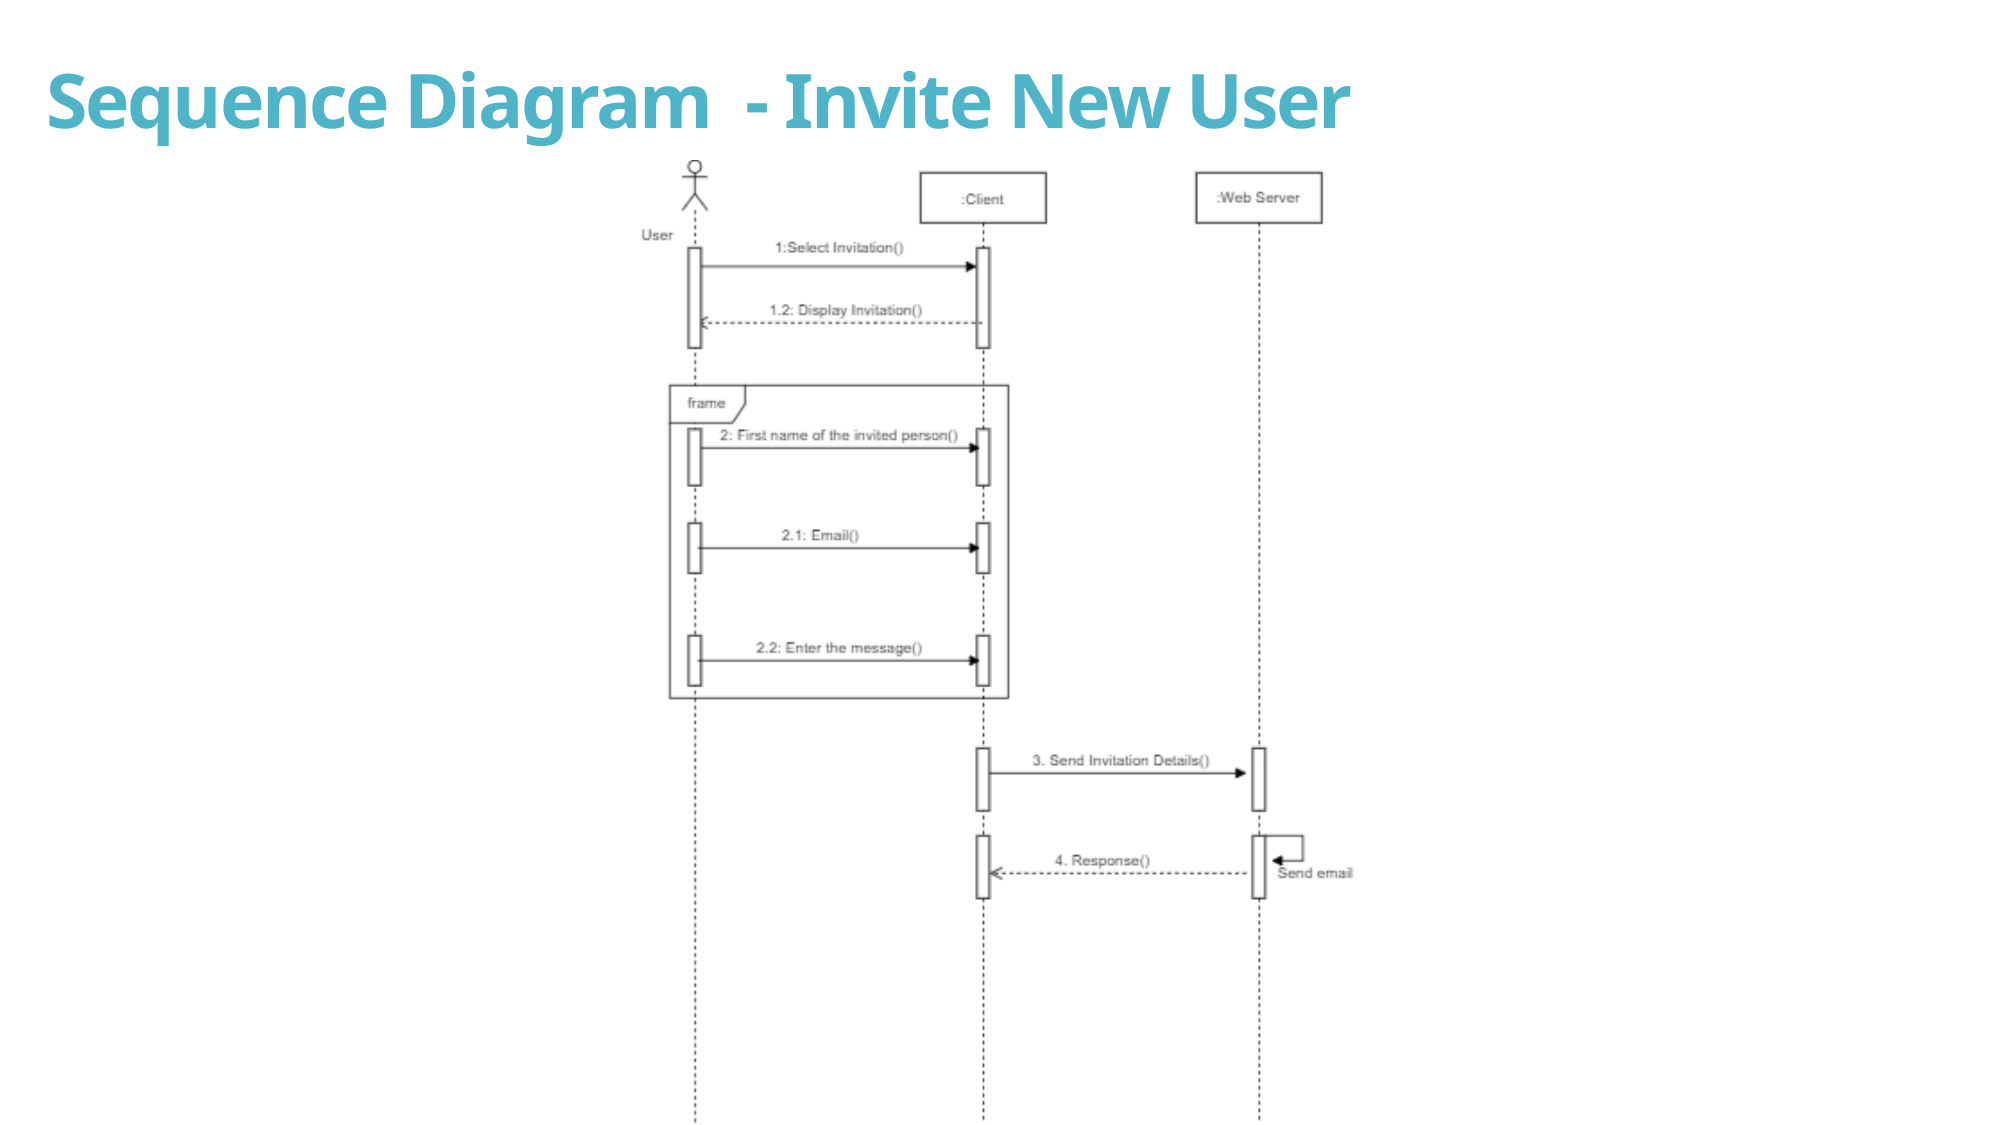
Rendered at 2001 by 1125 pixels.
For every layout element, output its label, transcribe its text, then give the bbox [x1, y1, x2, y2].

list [632, 160, 1368, 1125]
title Sequence Diagram - Invite New User [31, 59, 1863, 152]
